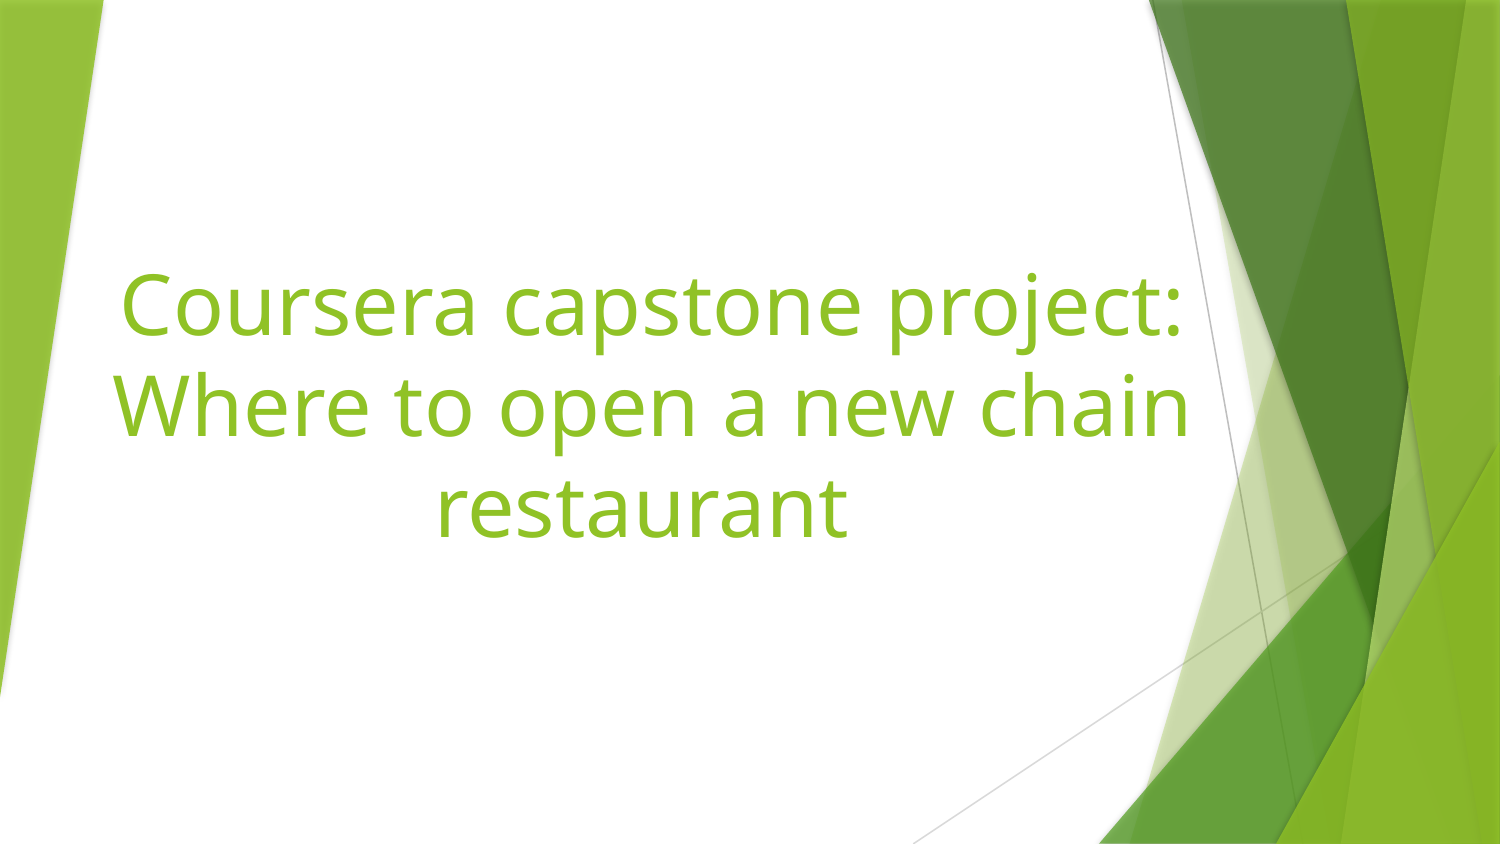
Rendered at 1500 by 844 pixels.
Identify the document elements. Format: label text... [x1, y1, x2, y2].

title Coursera capstone project: Where to open a new chain restaurant [97, 301, 1209, 504]
